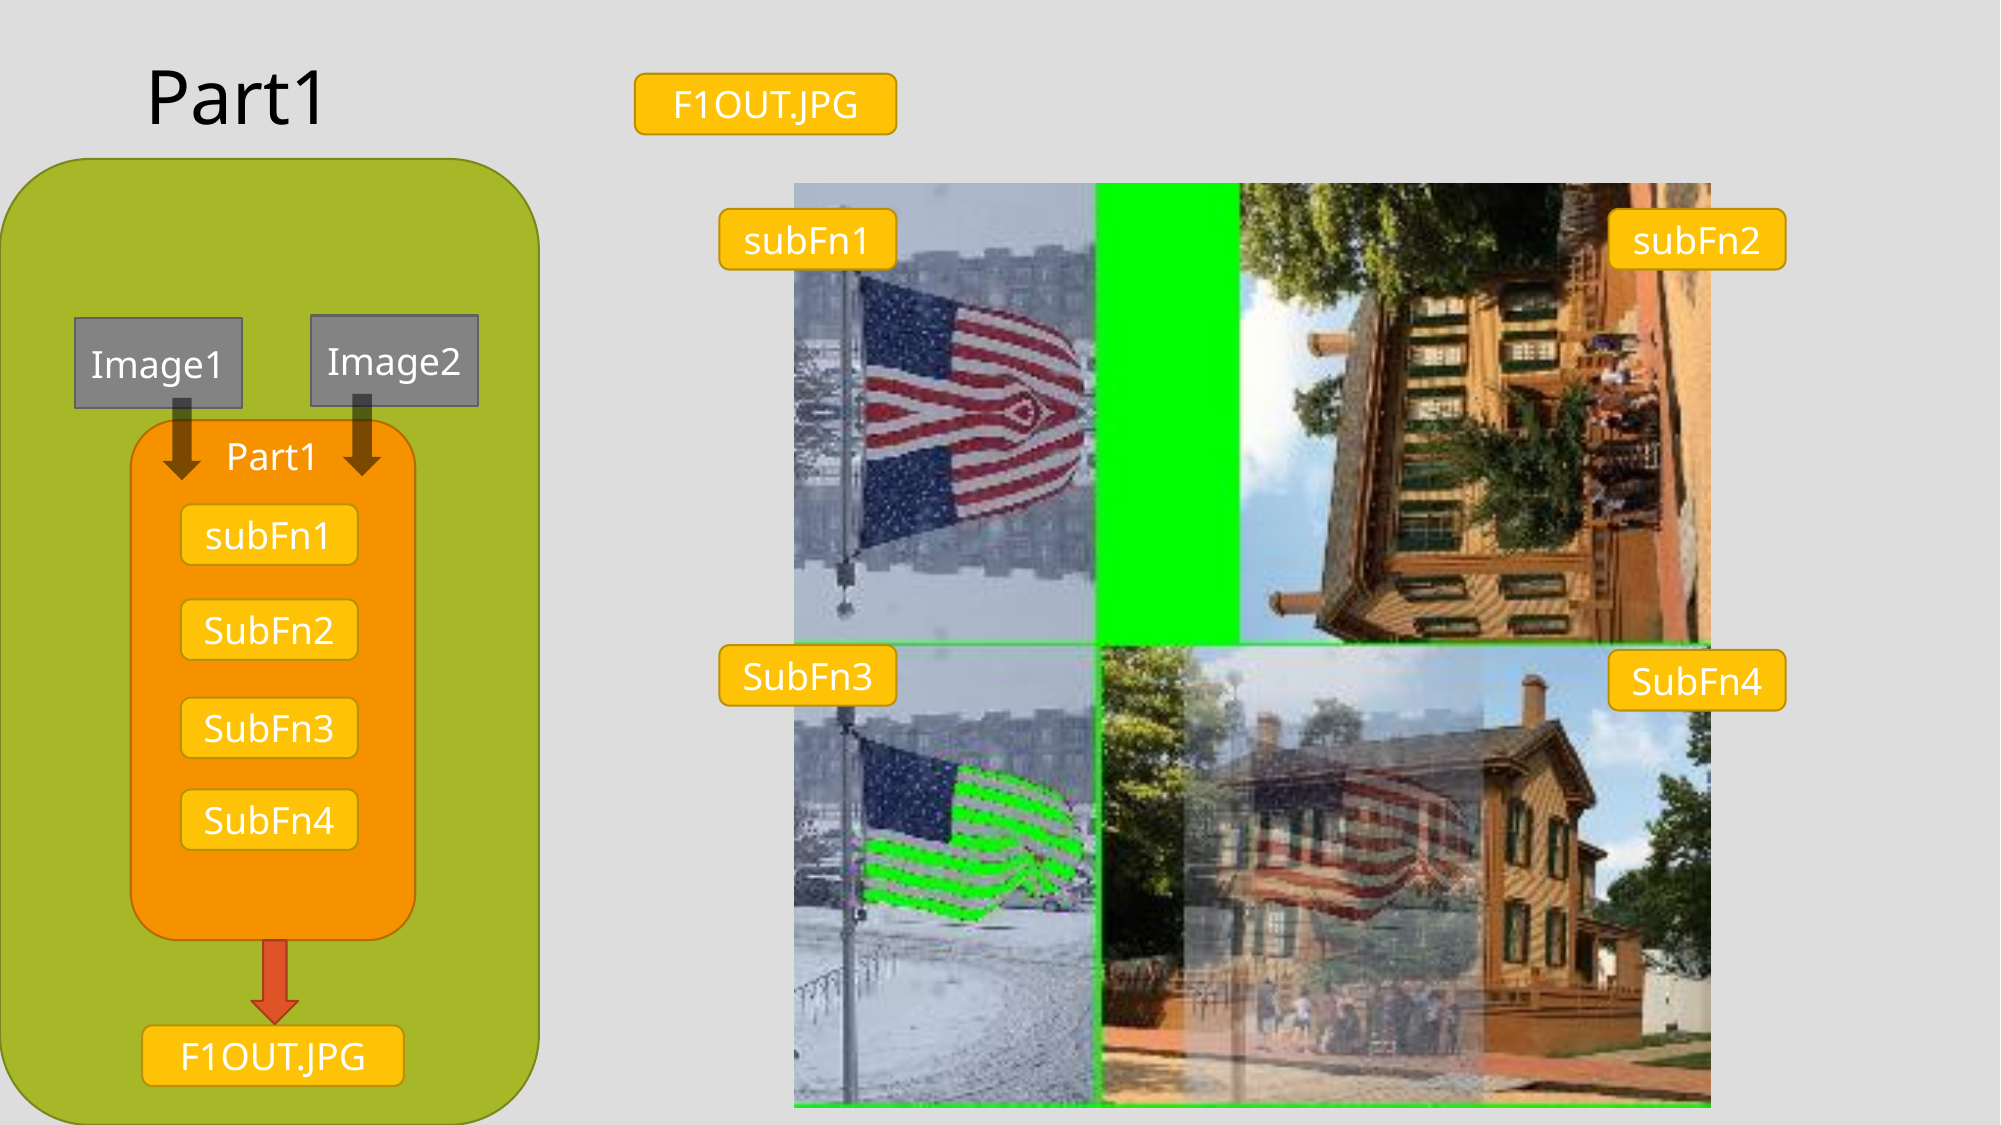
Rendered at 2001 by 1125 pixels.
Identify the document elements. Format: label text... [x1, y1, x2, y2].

text_box [250, 939, 300, 1025]
text_box [342, 393, 382, 477]
text_box SubFn4 [179, 788, 359, 852]
text_box [162, 397, 202, 481]
text_box [0, 157, 540, 1125]
text_box Image1 [74, 317, 243, 409]
text_box subFn2 [1711, 207, 1787, 271]
text_box F1OUT.JPG [633, 72, 898, 136]
text_box Image2 [310, 314, 479, 407]
text_box SubFn3 [179, 696, 359, 760]
text_box SubFn4 [1711, 648, 1787, 712]
text_box subFn1 [718, 207, 794, 271]
picture [794, 183, 1711, 1108]
text_box F1OUT.JPG [141, 1024, 405, 1088]
text_box Part1 [129, 419, 417, 942]
text_box subFn1 [179, 503, 359, 566]
text_box SubFn3 [718, 644, 794, 707]
text_box SubFn2 [179, 598, 359, 661]
text_box Part1 [130, 41, 372, 147]
